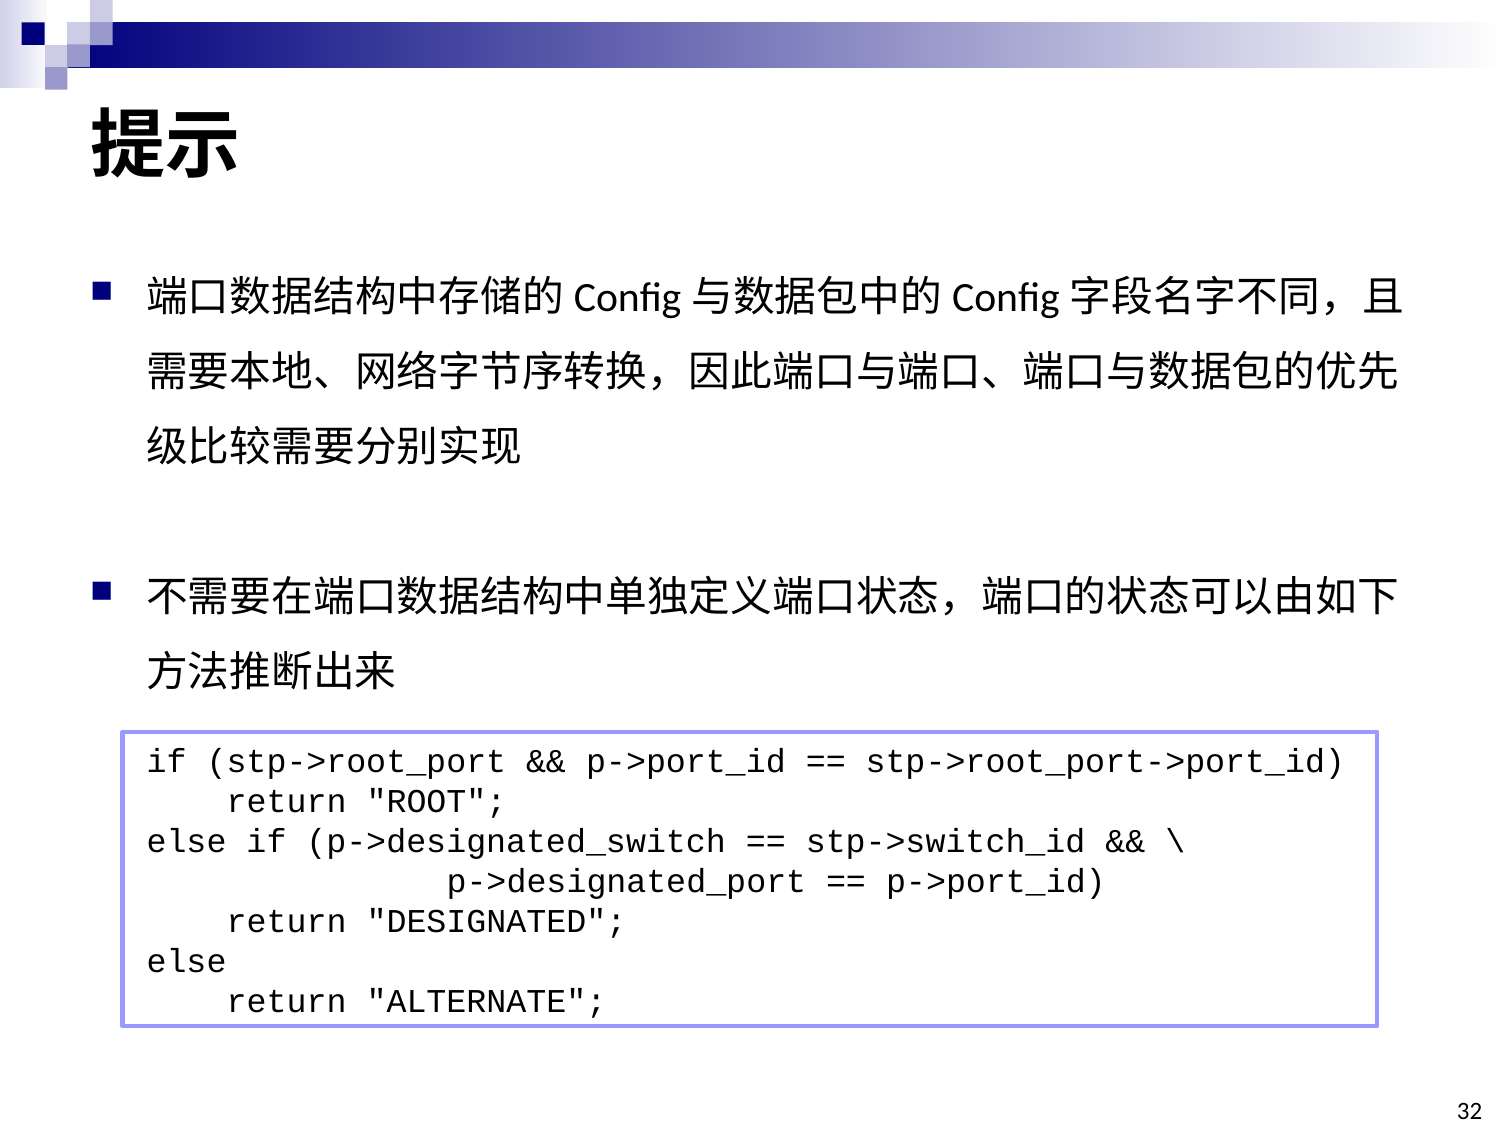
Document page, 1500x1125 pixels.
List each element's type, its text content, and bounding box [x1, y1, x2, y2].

slide_number 32 [1448, 1100, 1483, 1125]
title 提示 [75, 75, 1425, 209]
list 端口数据结构中存储的Config与数据包中的Config字段名字不同，且需要本地、网络字节序转换，因此端口与端口、端口与数据包的优先级比较需要分别实现 不需要在端口数据结构中单独定义端口状态，端口的状态可以由如下方法推断出来 [75, 237, 1425, 1063]
text_box if (stp->root_port && p->port_id == stp->root_port->port_id) return "ROOT"; else if (p->designated_switch == stp->switch_id && \ p->designated_port == p->port_id) return "DESIGNATED"; else return "ALTERNATE"; [120, 730, 1379, 1028]
